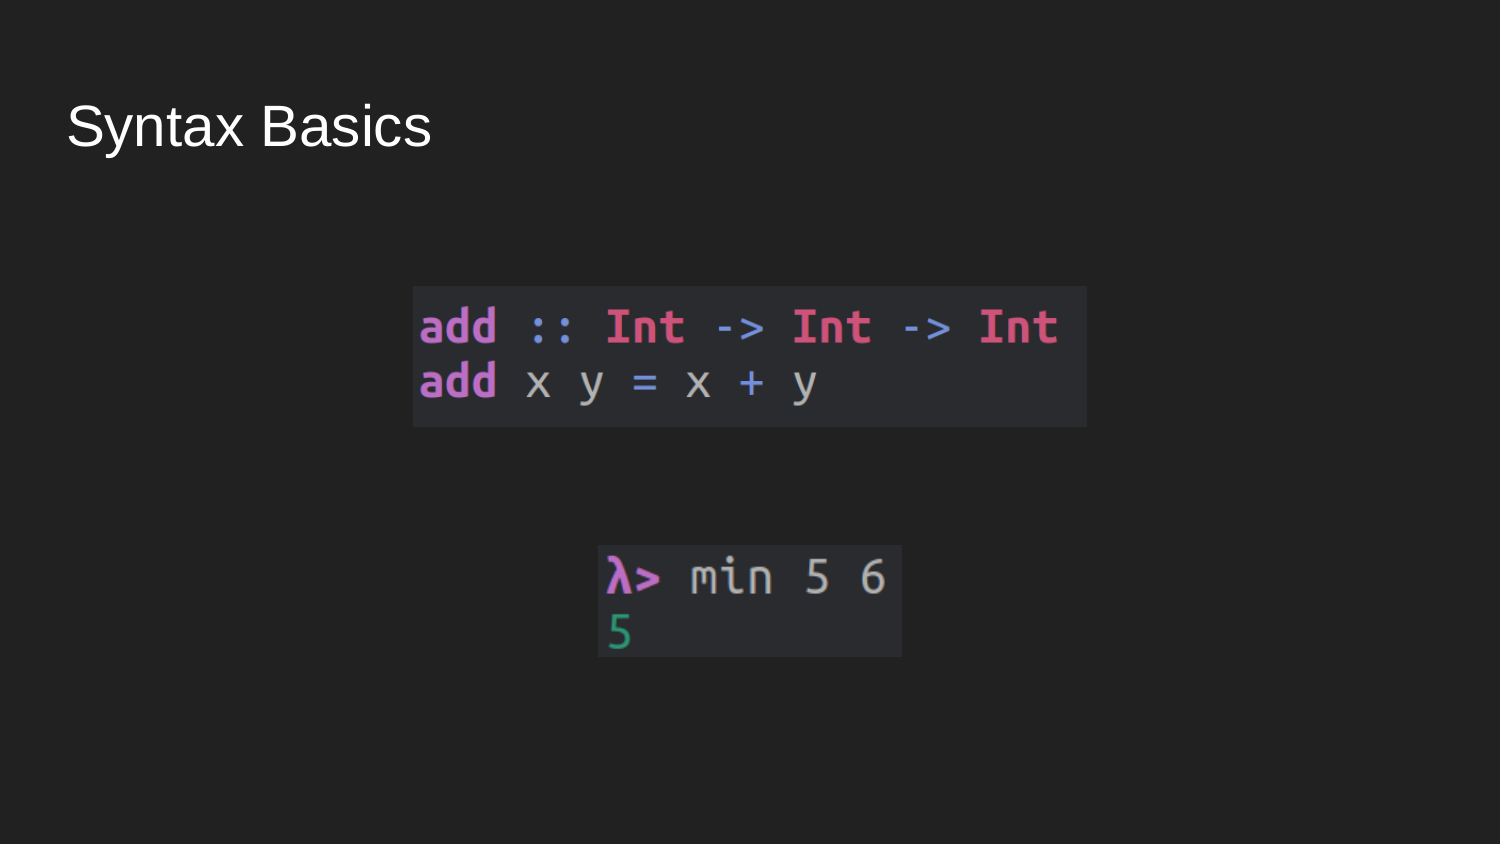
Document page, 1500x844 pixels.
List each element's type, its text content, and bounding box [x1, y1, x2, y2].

picture [598, 545, 902, 657]
title Syntax Basics [51, 72, 1449, 167]
picture [413, 285, 1087, 427]
